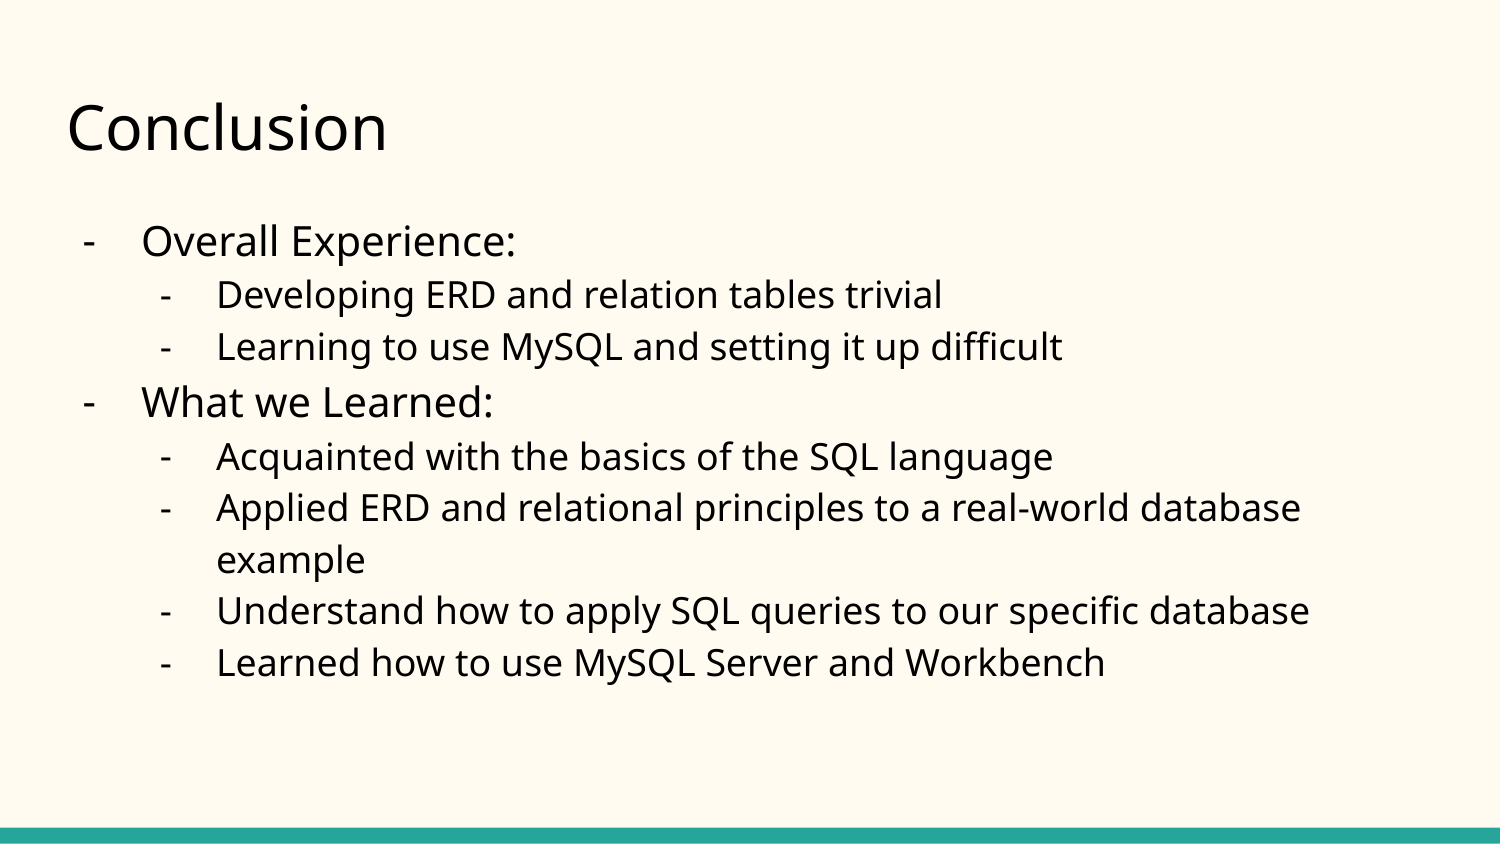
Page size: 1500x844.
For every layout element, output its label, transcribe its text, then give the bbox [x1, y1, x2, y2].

list Overall Experience: Developing ERD and relation tables trivial Learning to use MySQL and setting it up difficult What we Learned: Acquainted with the basics of the SQL language Applied ERD and relational principles to a real-world database example Understand how to apply SQL queries to our specific database Learned how to use MySQL Server and Workbench [51, 192, 1449, 750]
title Conclusion [51, 72, 1449, 174]
